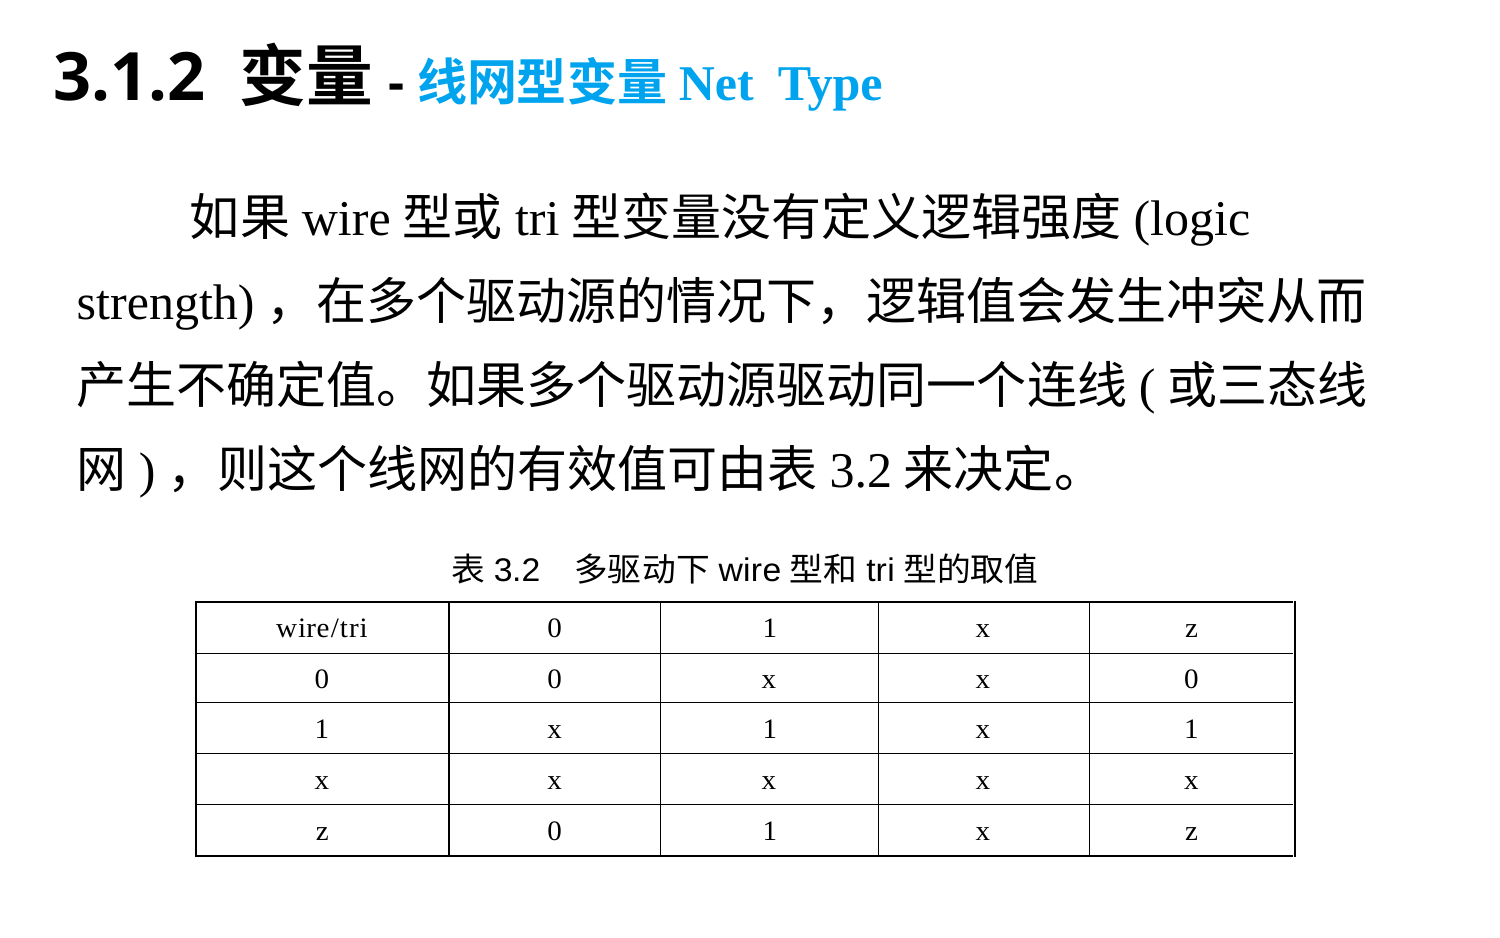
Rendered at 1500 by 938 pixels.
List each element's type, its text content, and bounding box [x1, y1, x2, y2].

picture [123, 539, 1353, 907]
text_box 3.1.2 变量-线网型变量Net Type [38, 26, 898, 122]
title 如果wire型或tri型变量没有定义逻辑强度(logic strength)，在多个驱动源的情况下，逻辑值会发生冲突从而产生不确定值。如果多个驱动源驱动同一个连线(或三态线网)，则这个线网的有效值可由表3.2来决定。 [76, 161, 1412, 497]
